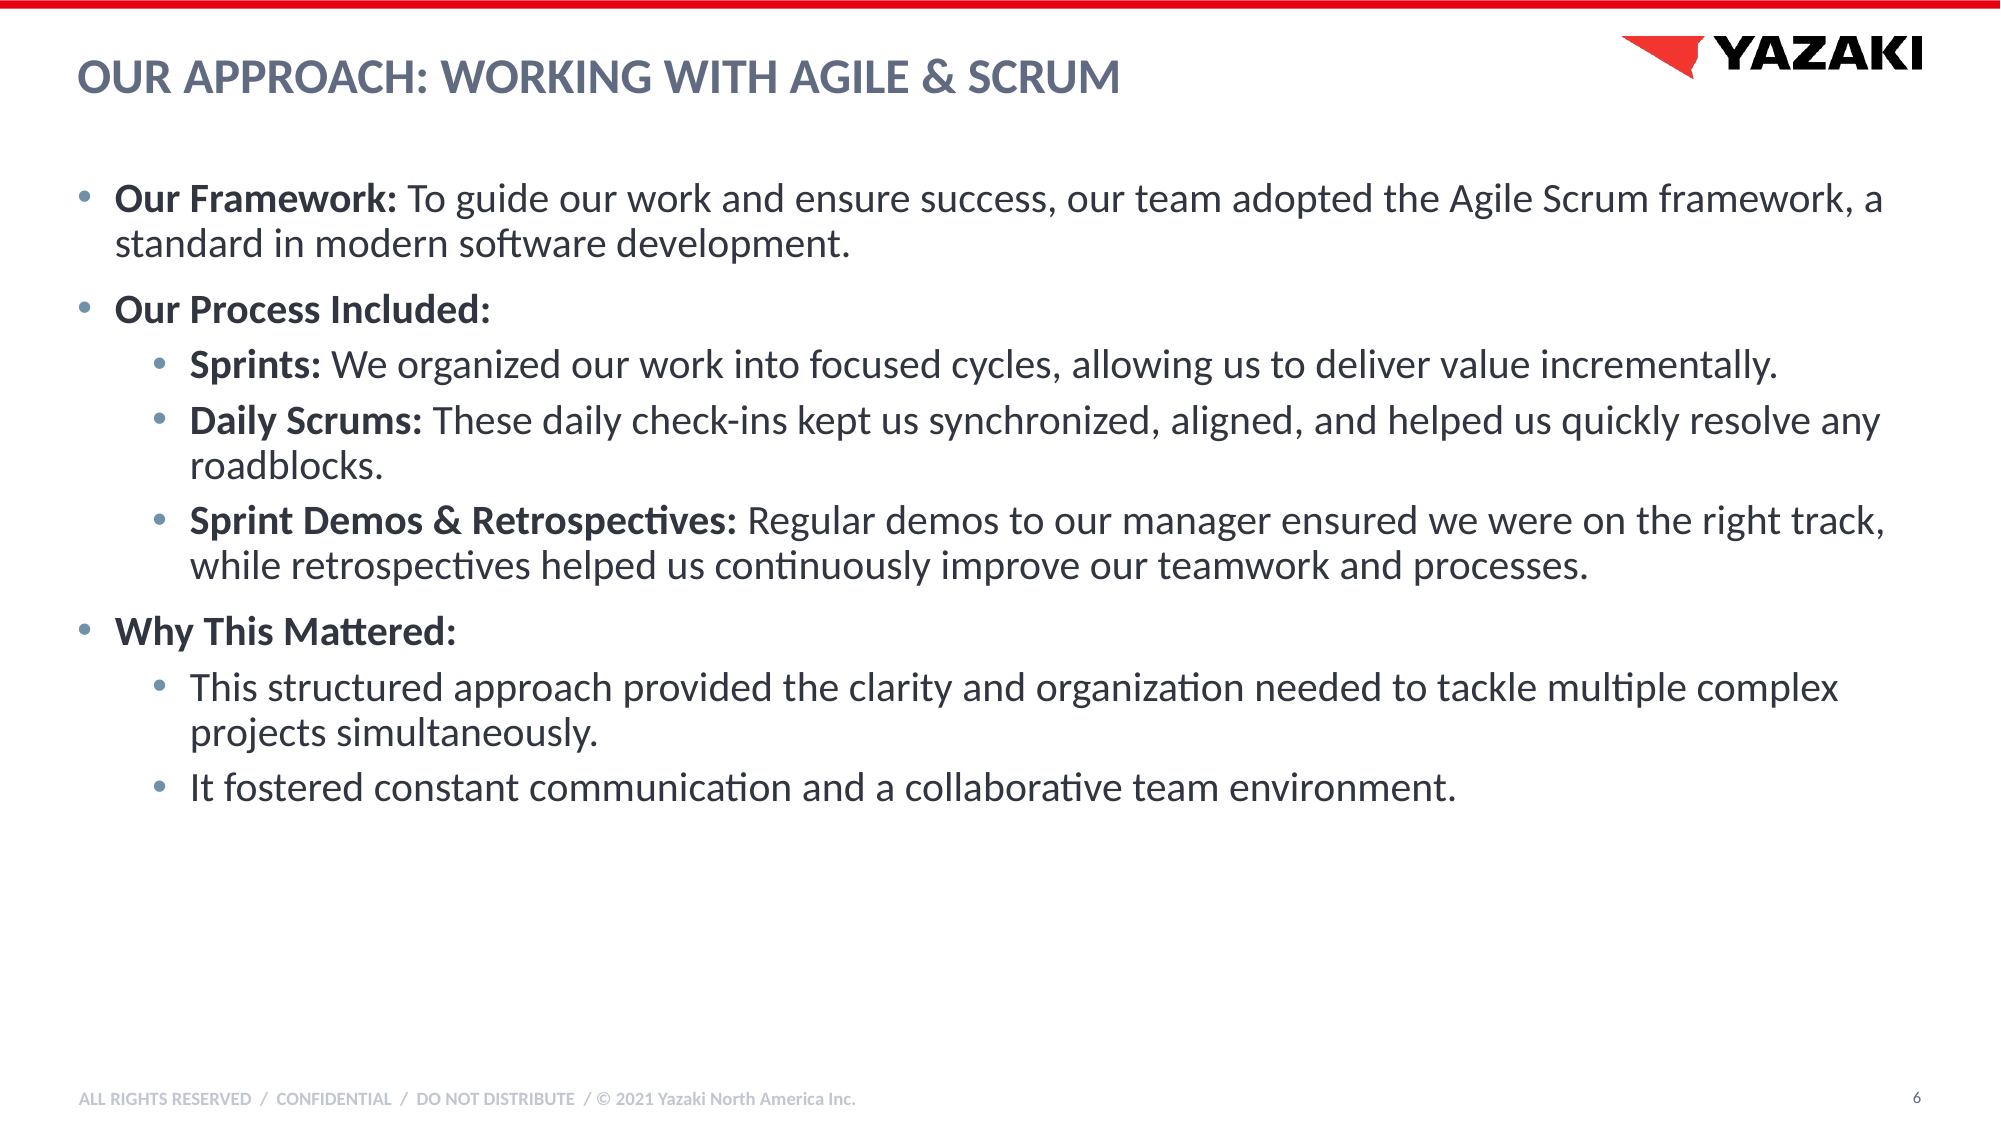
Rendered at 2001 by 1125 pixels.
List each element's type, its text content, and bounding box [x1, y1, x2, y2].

title Our approach: working with agile & scrum [62, 28, 1518, 113]
list Our Framework: To guide our work and ensure success, our team adopted the Agile Scrum framework, a standard in modern software development. Our Process Included: Sprints: We organized our work into focused cycles, allowing us to deliver value incrementally. Daily Scrums: These daily check-ins kept us synchronized, aligned, and helped us quickly resolve any roadblocks. Sprint Demos & Retrospectives: Regular demos to our manager ensured we were on the right track, while retrospectives helped us continuously improve our teamwork and processes. Why This Mattered: This structured approach provided the clarity and organization needed to tackle multiple complex projects simultaneously. It fostered constant communication and a collaborative team environment. [62, 168, 1938, 1057]
picture [1621, 36, 1922, 79]
